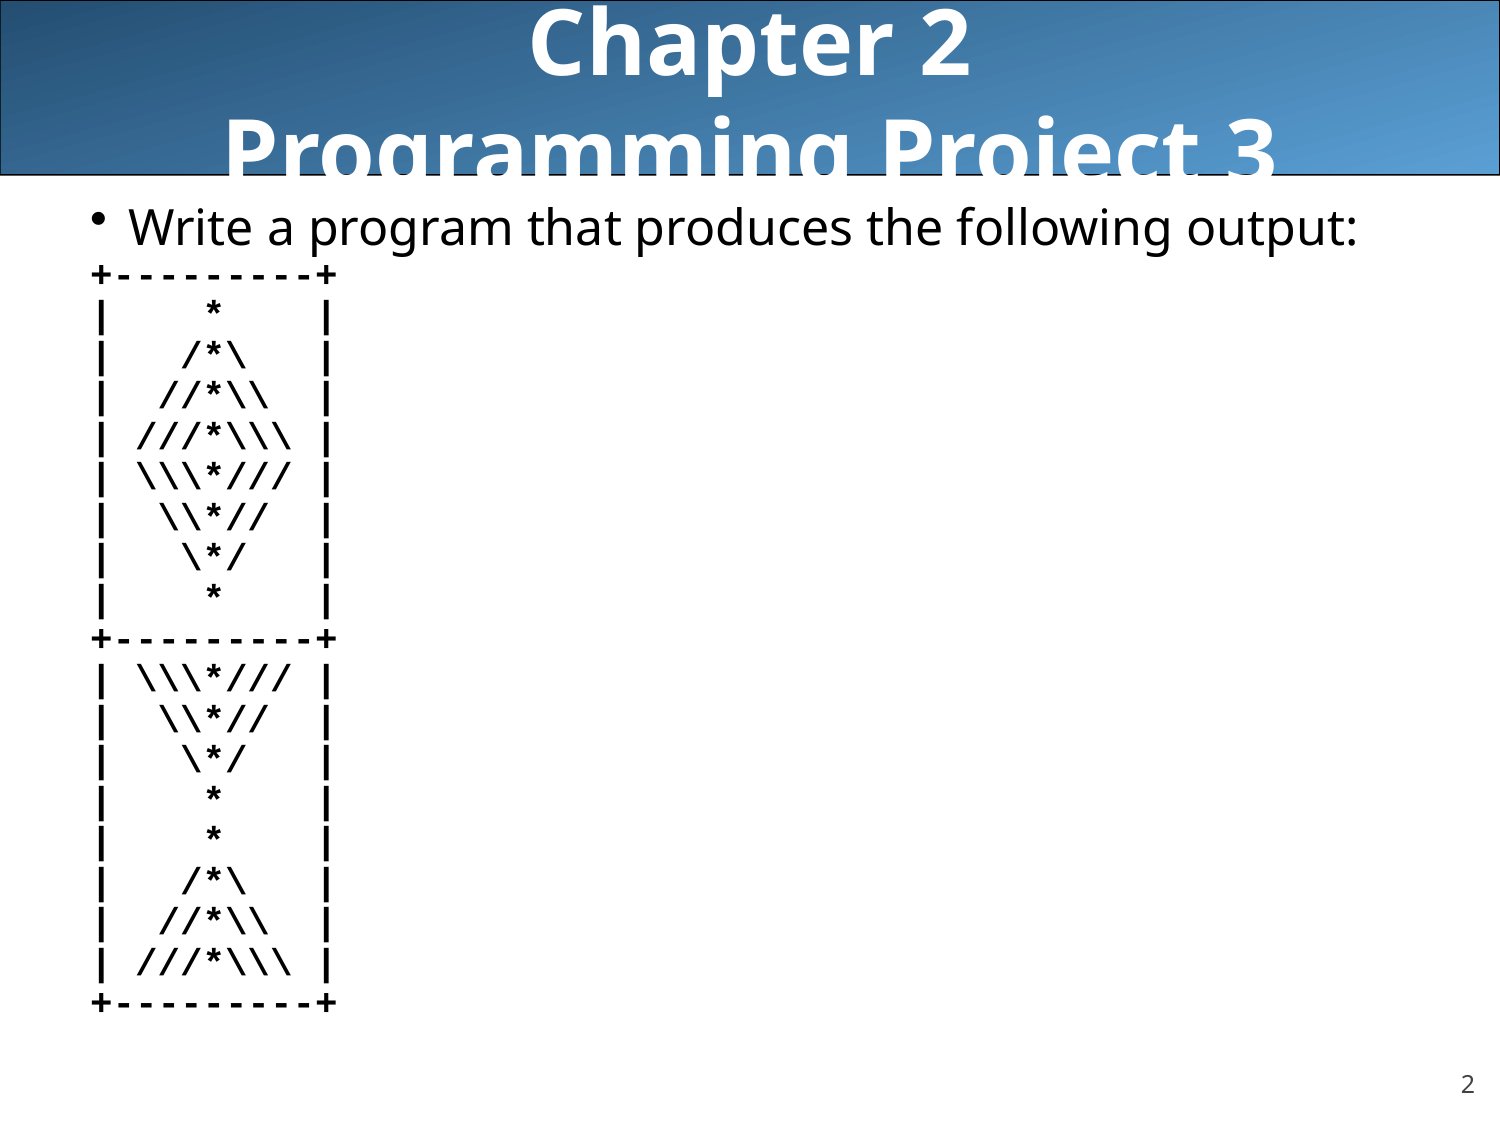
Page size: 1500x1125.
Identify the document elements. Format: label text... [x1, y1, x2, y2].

title Chapter 2 Programming Project 3 [75, 0, 1425, 188]
list Write a program that produces the following output: +---------+ | * | | /*\ | | //*\\ | | ///*\\\ | | \\\*/// | | \\*// | | \*/ | | * | +---------+ | \\\*/// | | \\*// | | \*/ | | * | | * | | /*\ | | //*\\ | | ///*\\\ | +---------+ [75, 187, 1388, 1038]
